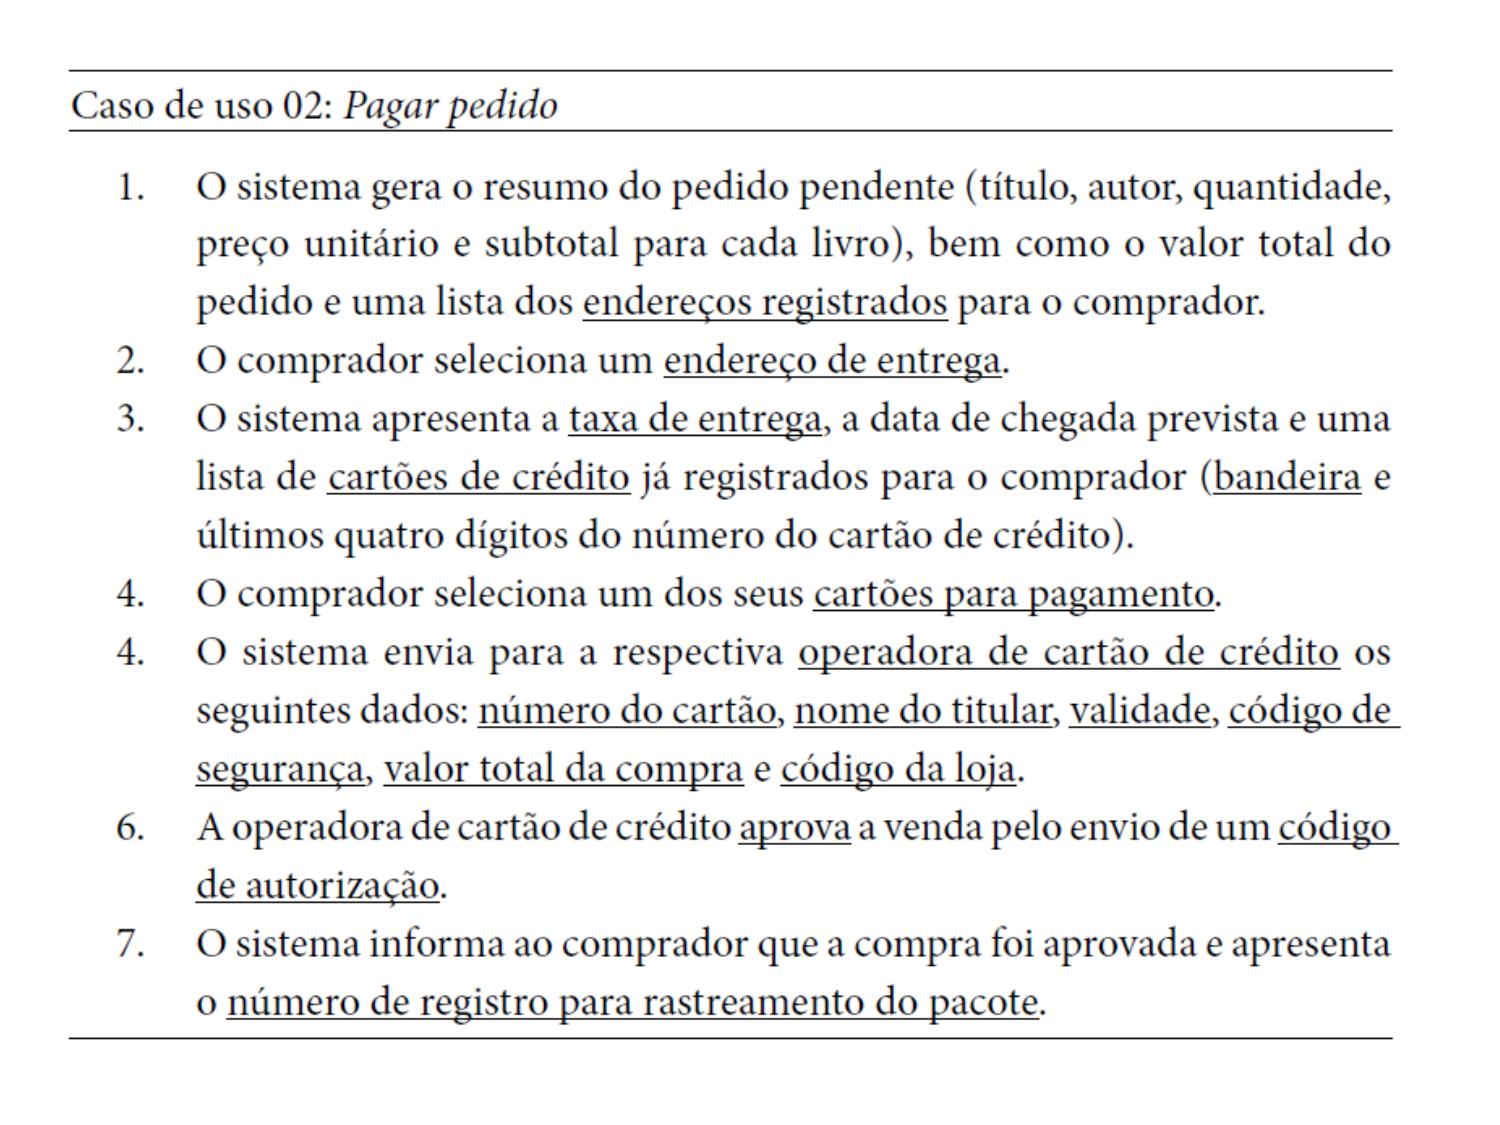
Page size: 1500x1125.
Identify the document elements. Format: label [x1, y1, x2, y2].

list [52, 54, 1406, 1047]
